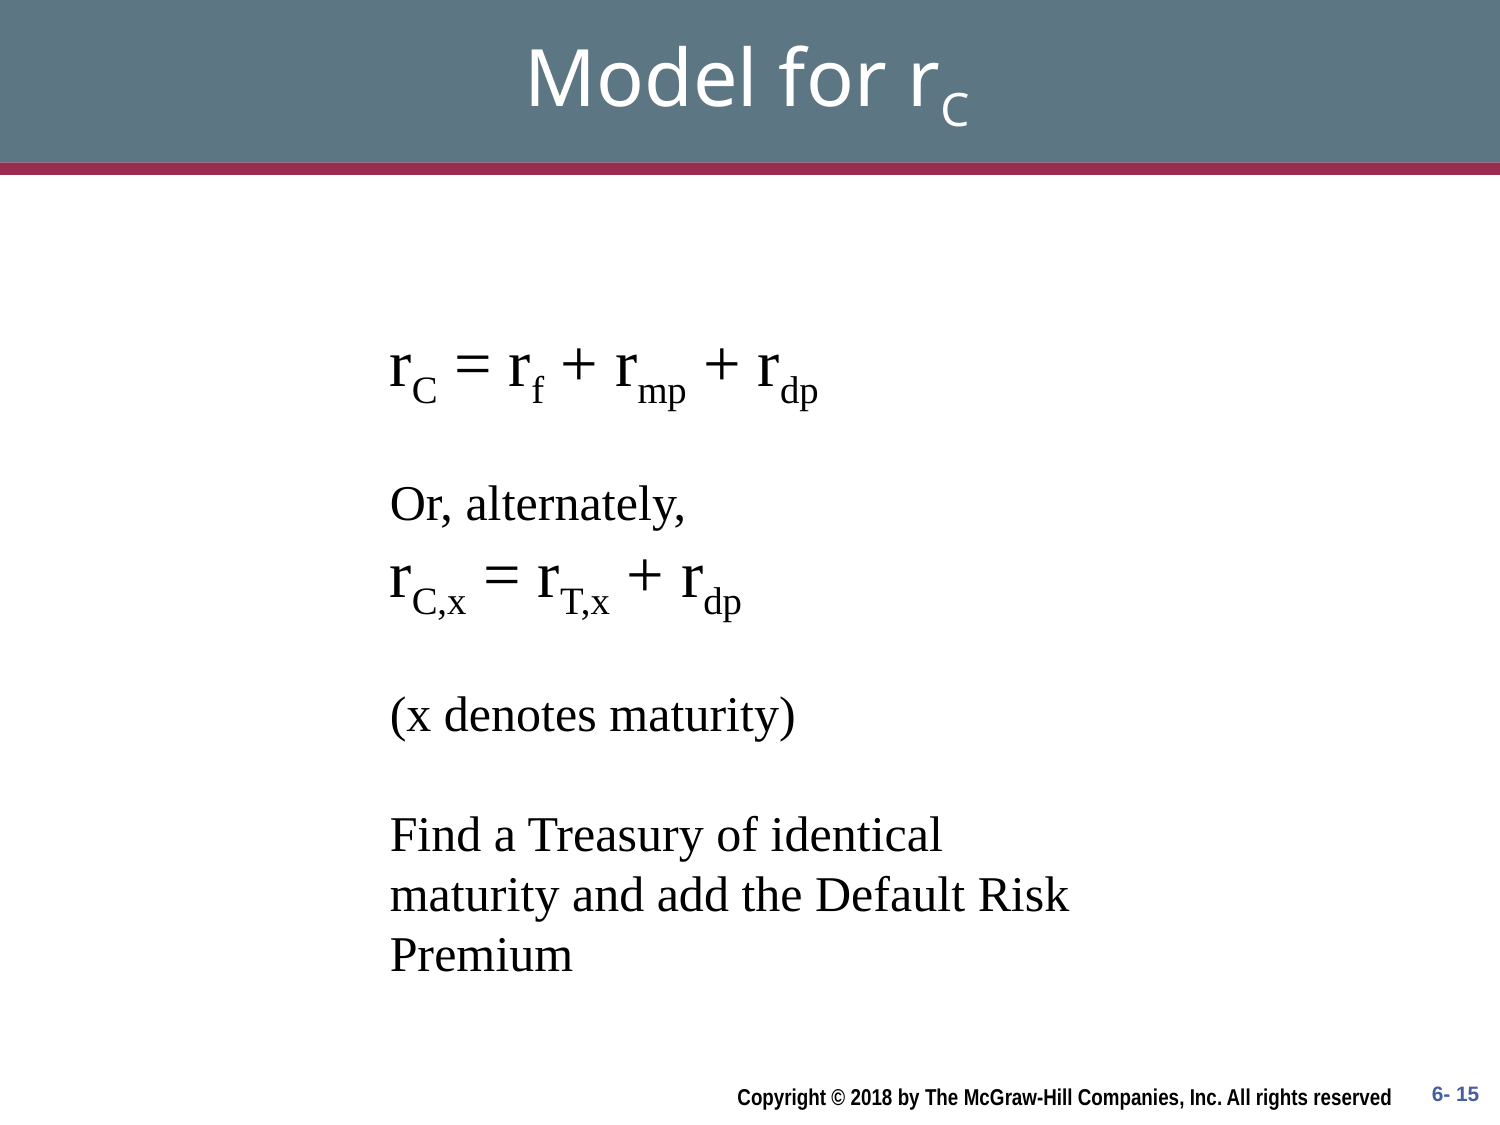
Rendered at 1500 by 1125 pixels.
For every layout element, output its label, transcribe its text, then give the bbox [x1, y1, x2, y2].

title Model for rC [37, 12, 1457, 150]
text_box rC = rf + rmp + rdp Or, alternately, rC,x = rT,x + rdp (x denotes maturity) Find a Treasury of identical maturity and add the Default Risk Premium [374, 312, 1125, 990]
